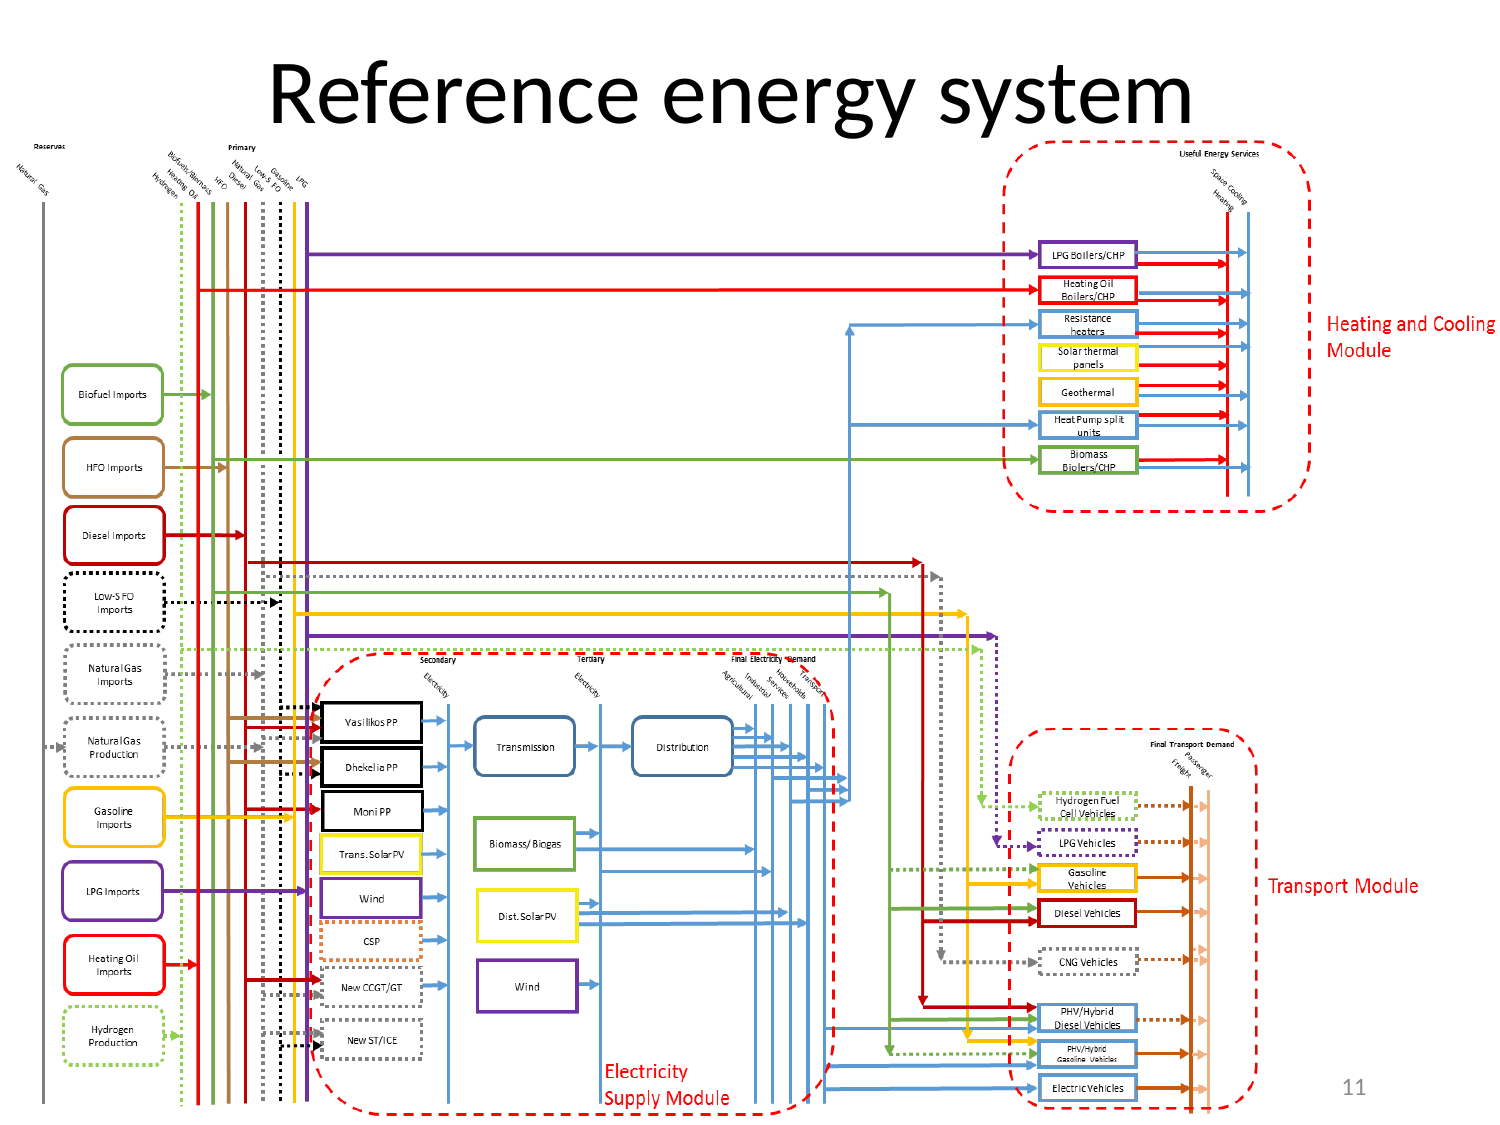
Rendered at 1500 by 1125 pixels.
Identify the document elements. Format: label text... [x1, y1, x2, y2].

picture [0, 133, 1500, 1125]
text_box Reference energy system [59, 23, 1406, 131]
